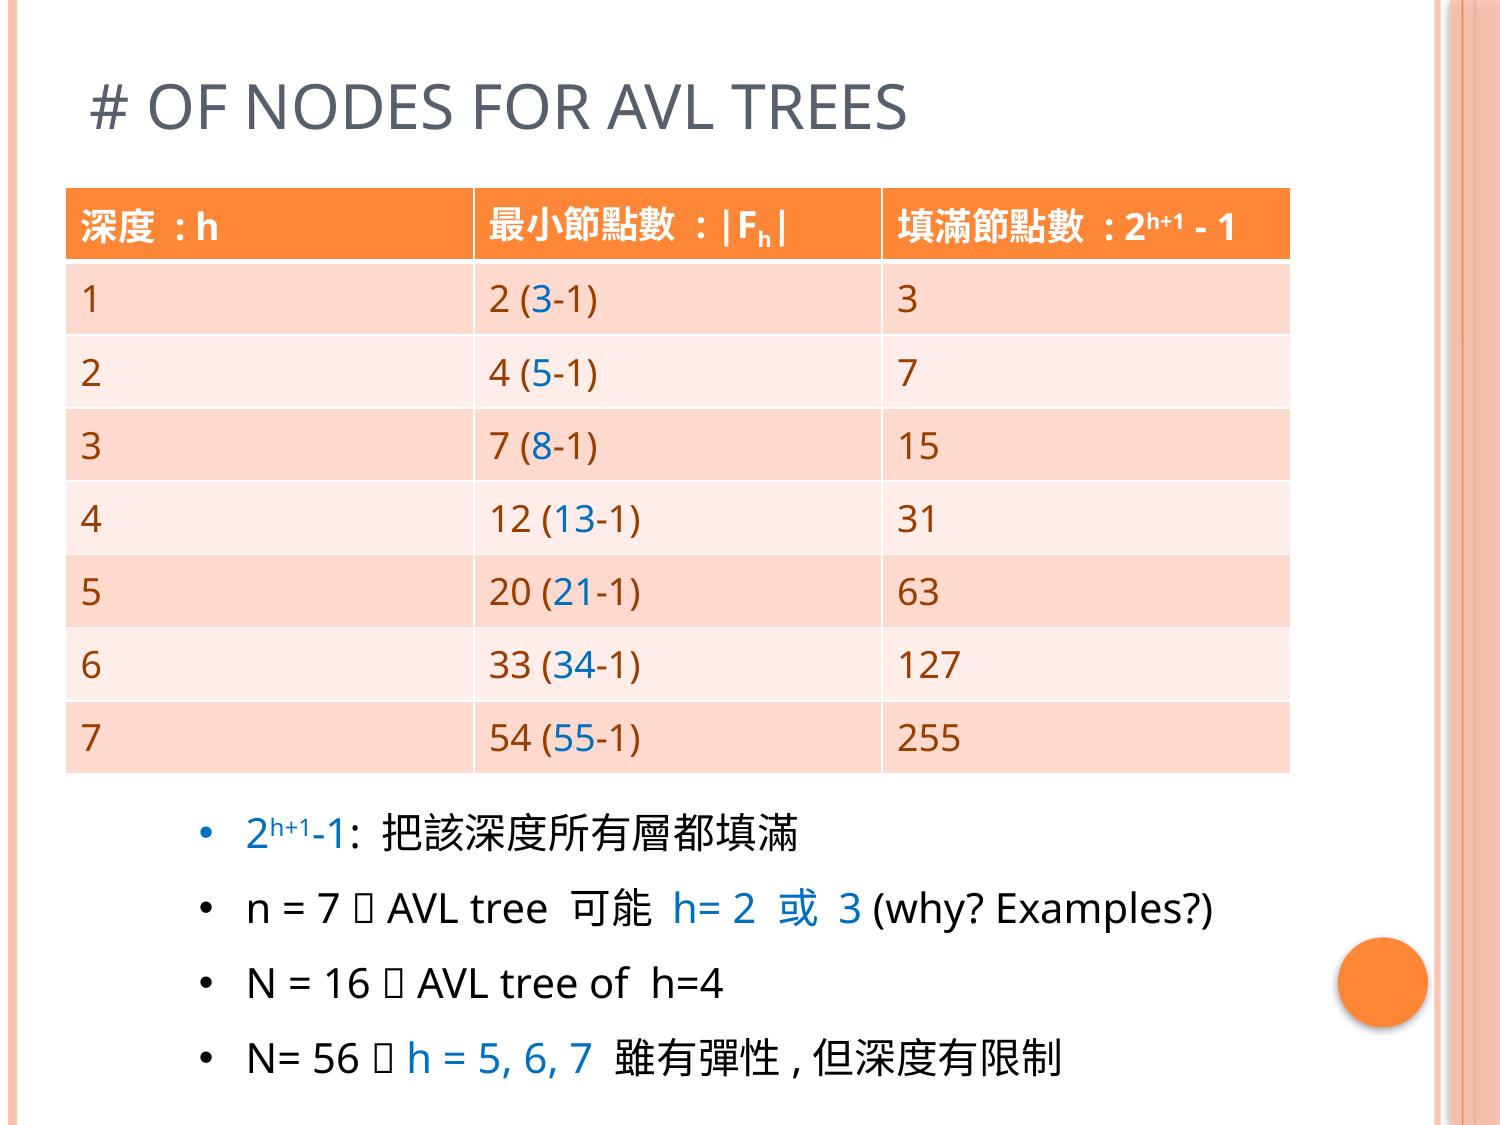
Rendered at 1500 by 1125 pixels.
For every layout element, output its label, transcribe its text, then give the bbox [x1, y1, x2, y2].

table_cell 20 (21-1) [475, 555, 881, 627]
table_header 填滿節點數 : 2h+1 - 1 [883, 188, 1290, 259]
table_cell 7 [883, 336, 1290, 407]
table_cell 2 (3-1) [475, 264, 881, 334]
table_cell 127 [883, 628, 1290, 700]
table_cell 1 [66, 264, 473, 334]
table_cell 6 [66, 628, 473, 700]
table_header 深度 : h [66, 188, 473, 259]
table_cell 31 [883, 482, 1290, 554]
table_cell 2 [66, 336, 473, 407]
table_cell 3 [66, 409, 473, 480]
table_cell 7 (8-1) [475, 409, 881, 480]
table_cell 3 [883, 264, 1290, 334]
table_cell 7 [66, 702, 473, 773]
table_cell 12 (13-1) [475, 482, 881, 554]
table_cell 15 [883, 409, 1290, 480]
table_cell 4 [66, 482, 473, 554]
table_cell 33 (34-1) [475, 628, 881, 700]
table_cell 5 [66, 555, 473, 627]
table_cell 255 [883, 702, 1290, 773]
text_box 2h+1-1: 把該深度所有層都填滿 n = 7  AVL tree 可能 h= 2 或 3 (why? Examples?) N = 16  AVL tree of h=4 N= 56  h = 5, 6, 7 雖有彈性,但深度有限制 [183, 774, 1291, 1090]
title # of Nodes for AVL Trees [75, 45, 1300, 150]
table_cell 4 (5-1) [475, 336, 881, 407]
table_cell 54 (55-1) [475, 702, 881, 773]
table_cell 63 [883, 555, 1290, 627]
table_header 最小節點數 : |Fh| [475, 188, 881, 259]
